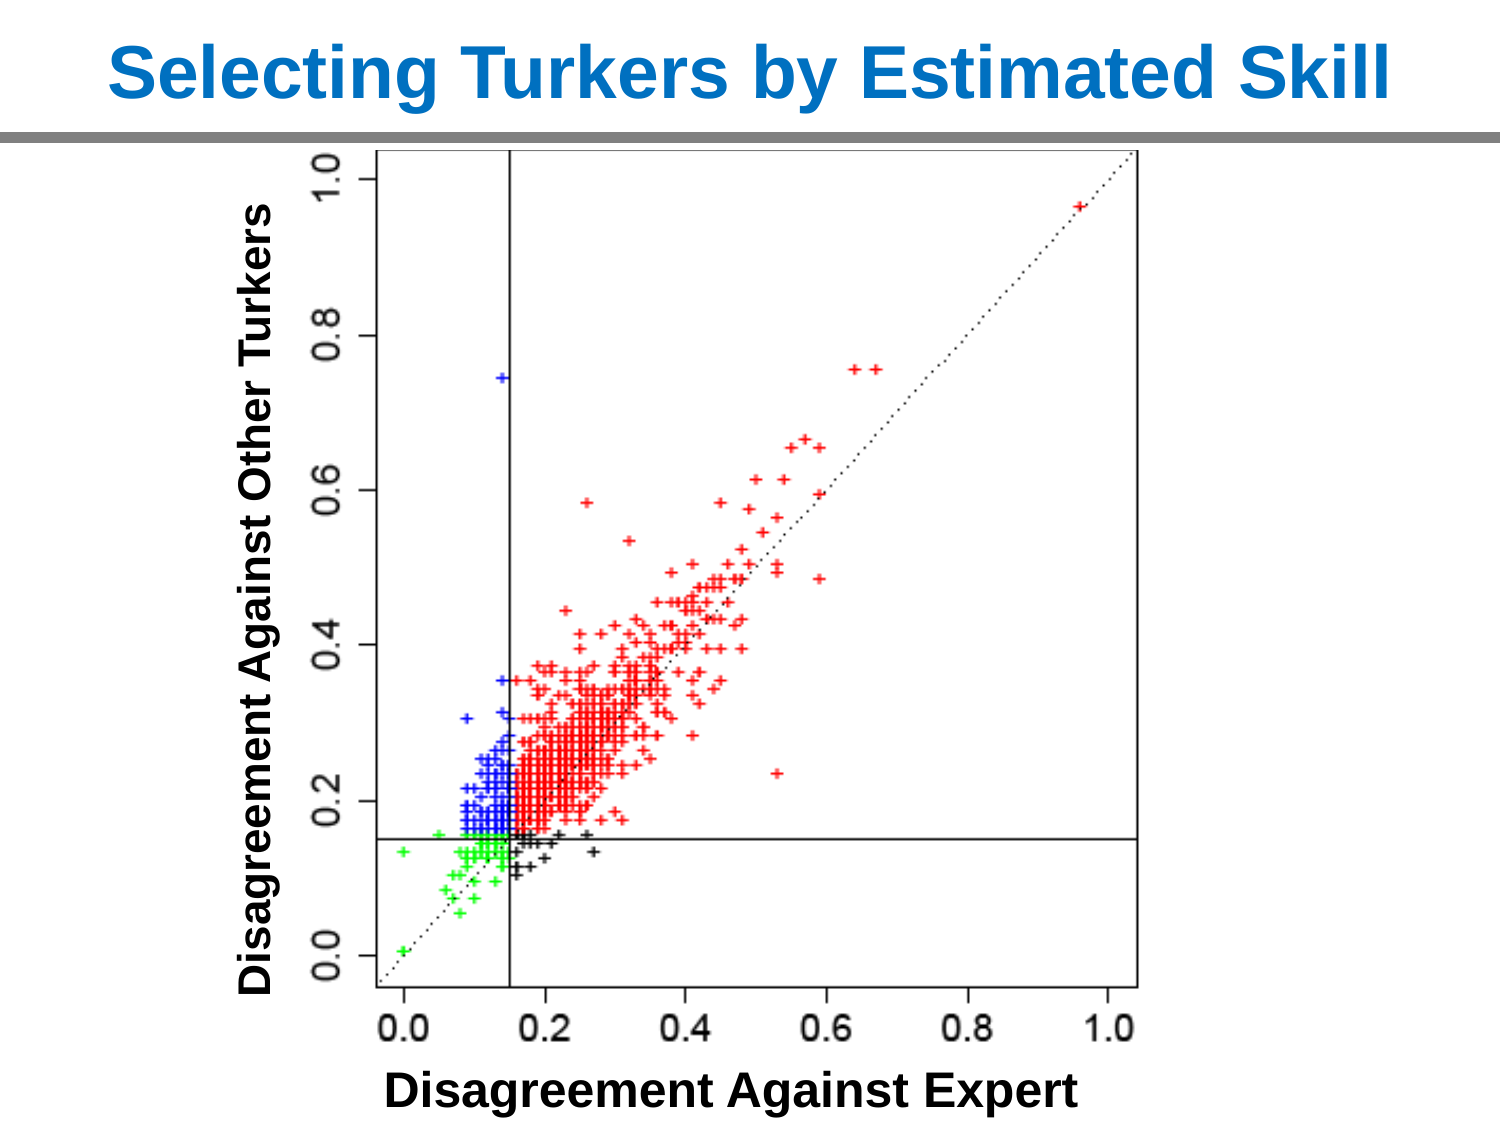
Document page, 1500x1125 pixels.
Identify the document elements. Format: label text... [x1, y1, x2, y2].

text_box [216, 149, 1213, 1125]
title Selecting Turkers by Estimated Skill [0, 0, 1500, 138]
